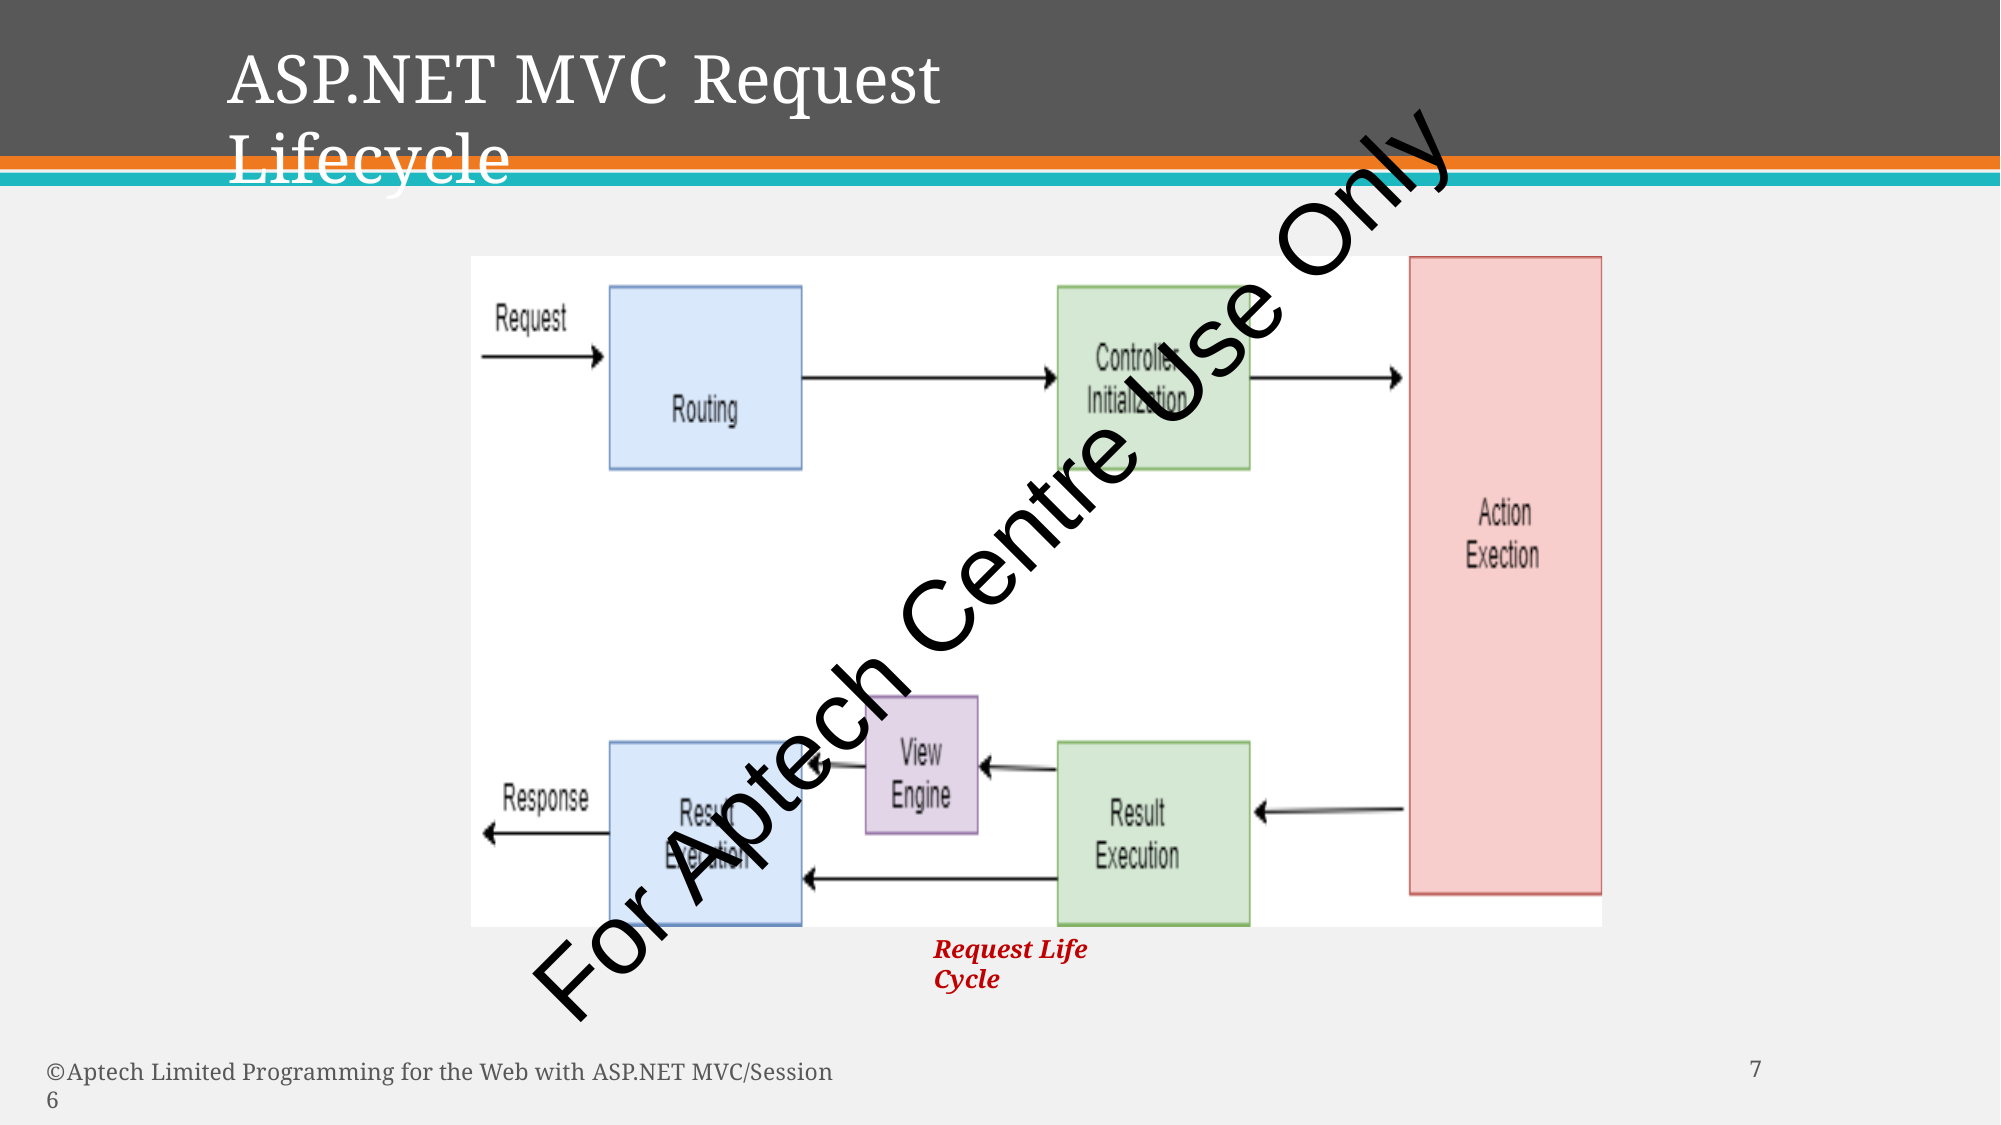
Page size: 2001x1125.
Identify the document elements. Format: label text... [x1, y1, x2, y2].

text_box [707, 256, 1603, 927]
title ASP.NET MVC Request Lifecycle [225, 34, 1218, 225]
text_box Request Life Cycle [931, 931, 1142, 994]
slide_number 10 [1743, 1054, 1779, 1125]
text_box [470, 256, 1233, 927]
footer © Aptech Limited Programming for the Web with ASP.NET MVC/Session 6 [43, 1057, 836, 1125]
text_box For Aptech Centre Use Only [518, 81, 1481, 1043]
